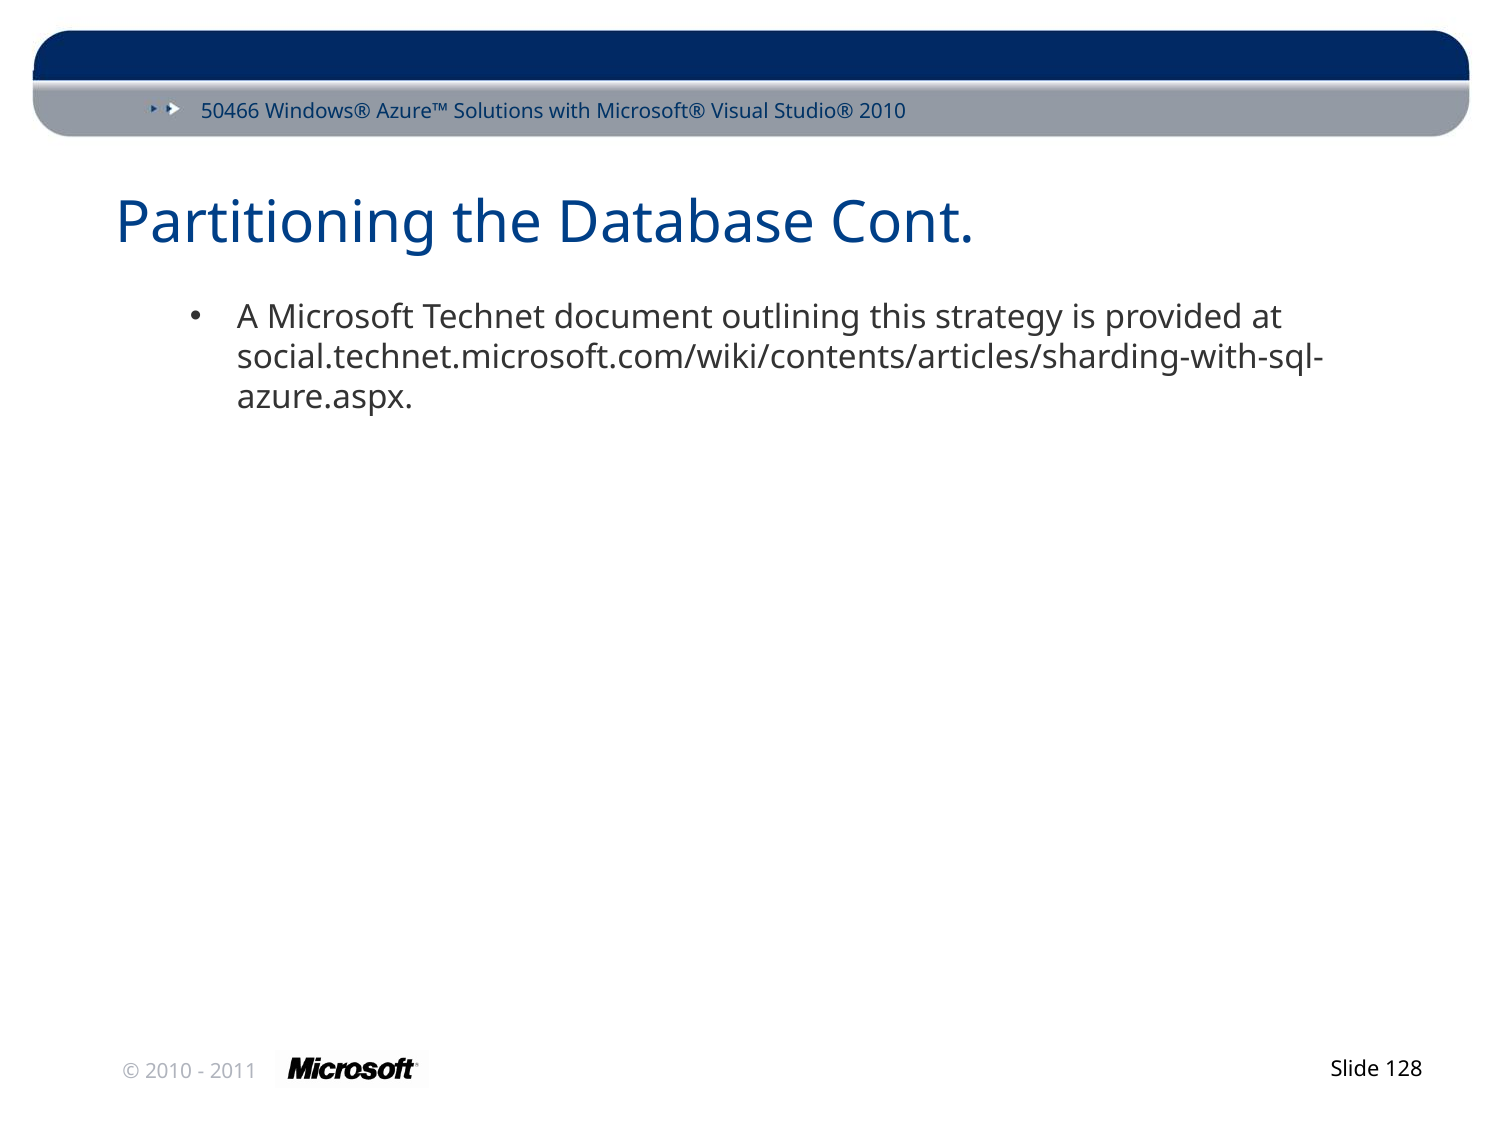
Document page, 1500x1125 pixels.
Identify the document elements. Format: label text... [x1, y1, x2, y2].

picture [275, 1050, 429, 1088]
picture [0, 1, 1500, 159]
list A Microsoft Technet document outlining this strategy is provided at social.technet.microsoft.com/wiki/contents/articles/sharding-with-sql-azure.aspx. [99, 287, 1433, 1025]
title Partitioning the Database Cont. [100, 143, 1433, 262]
